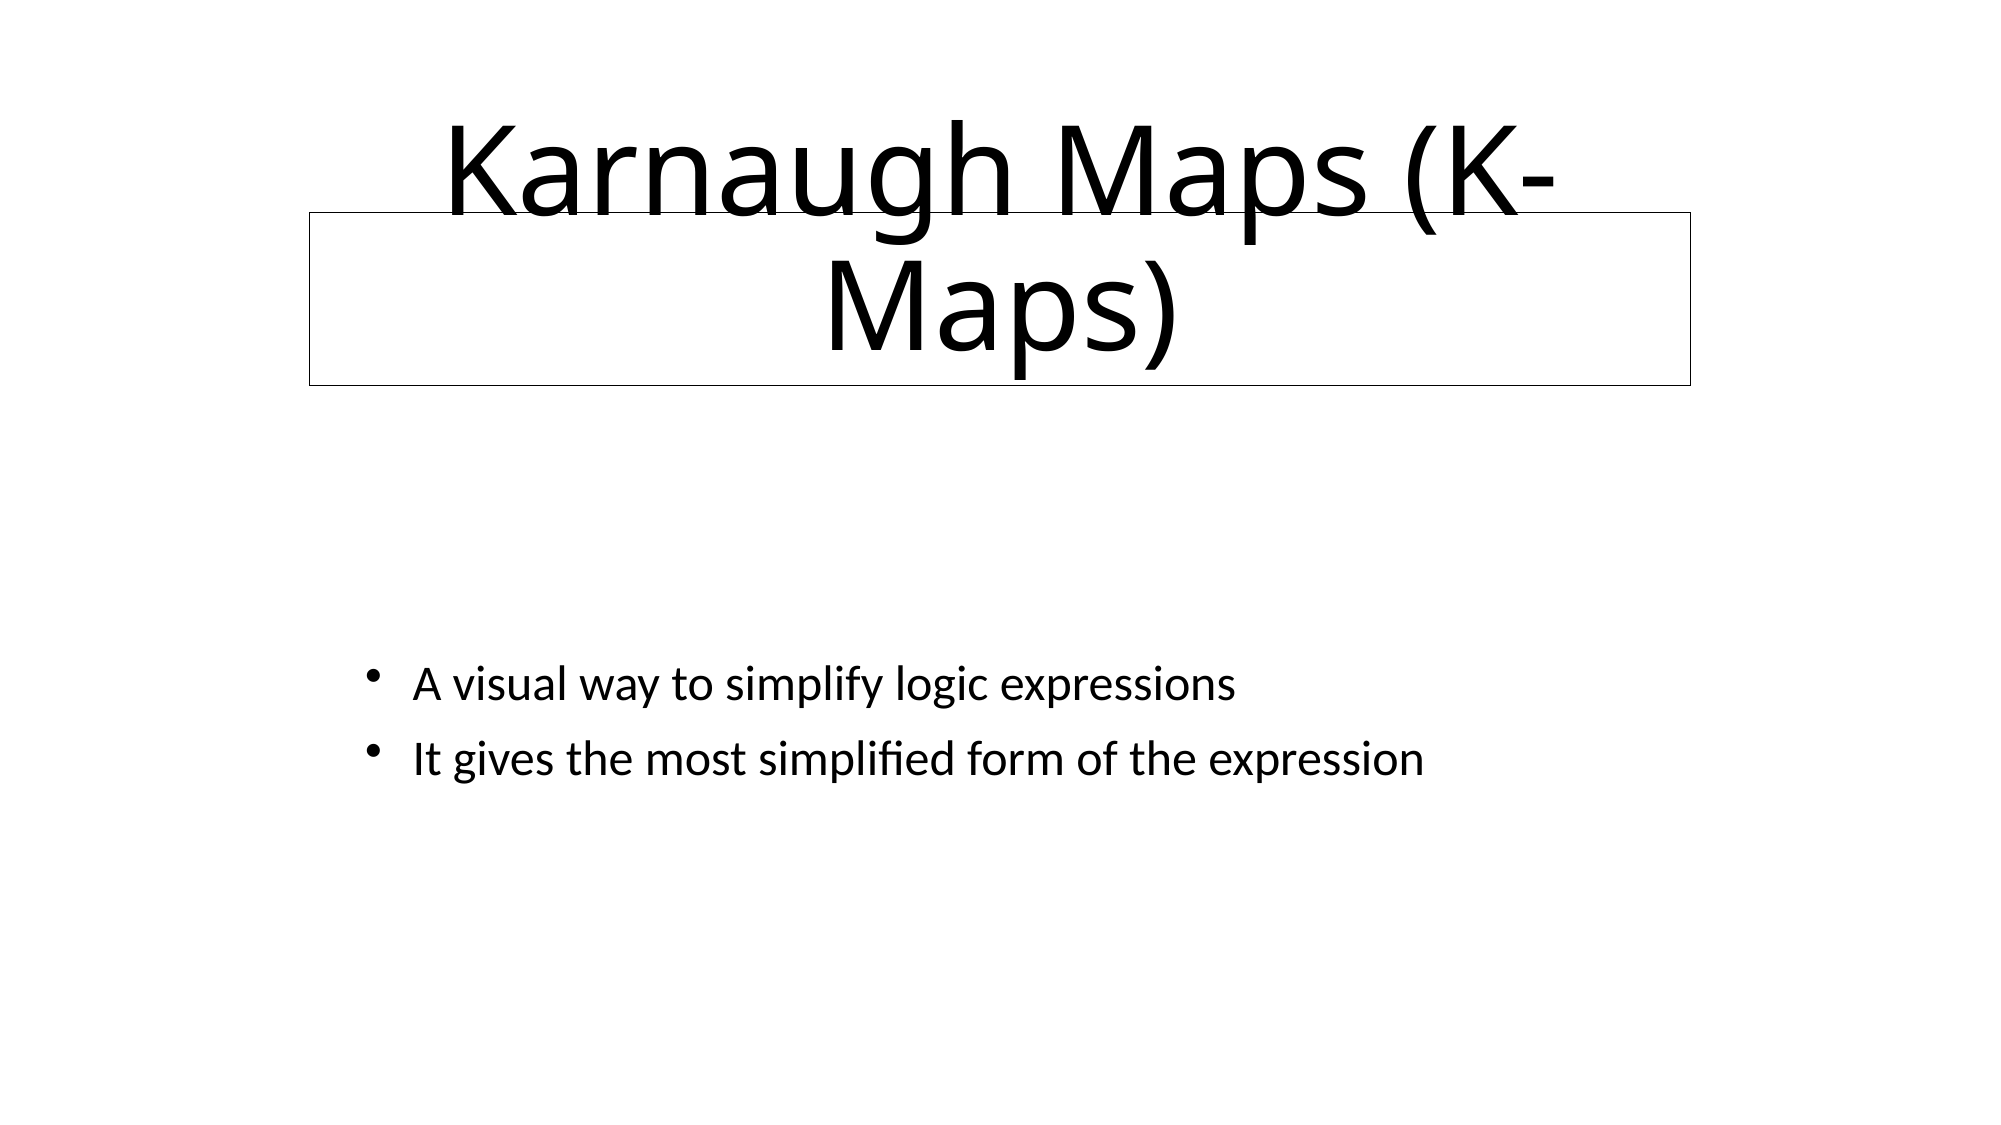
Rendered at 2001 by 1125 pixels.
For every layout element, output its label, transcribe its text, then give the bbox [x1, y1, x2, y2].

title Karnaugh Maps (K-Maps) [309, 212, 1691, 386]
subtitle A visual way to simplify logic expressions It gives the most simplified form of the expression [350, 650, 1623, 913]
